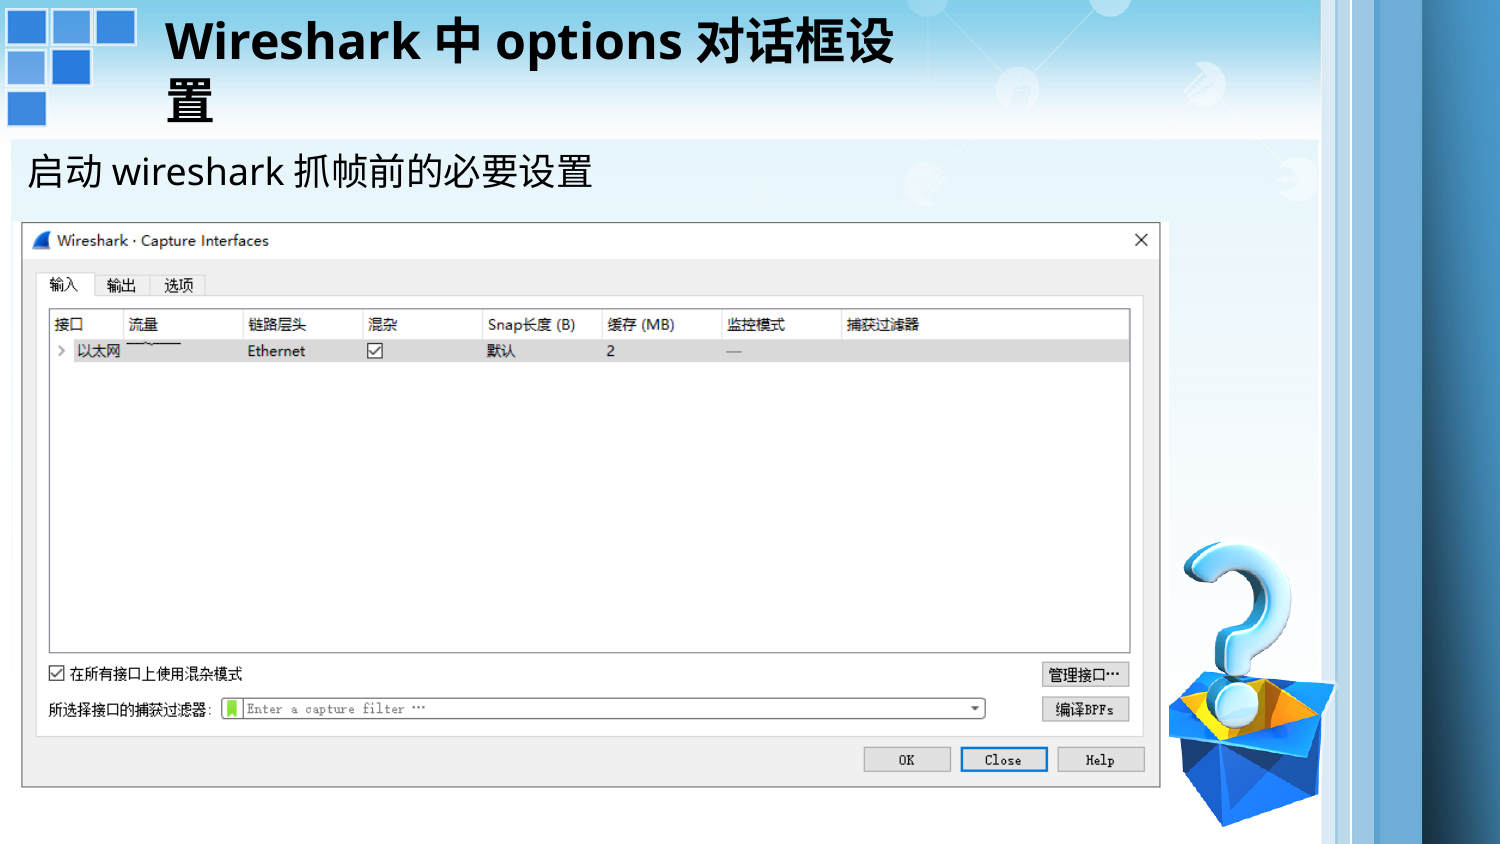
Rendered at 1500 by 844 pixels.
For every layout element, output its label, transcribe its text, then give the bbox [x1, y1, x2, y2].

title Wireshark中options对话框设置 [150, 31, 950, 108]
text_box 启动wireshark抓帧前的必要设置 [13, 140, 734, 201]
picture [0, 0, 1500, 844]
